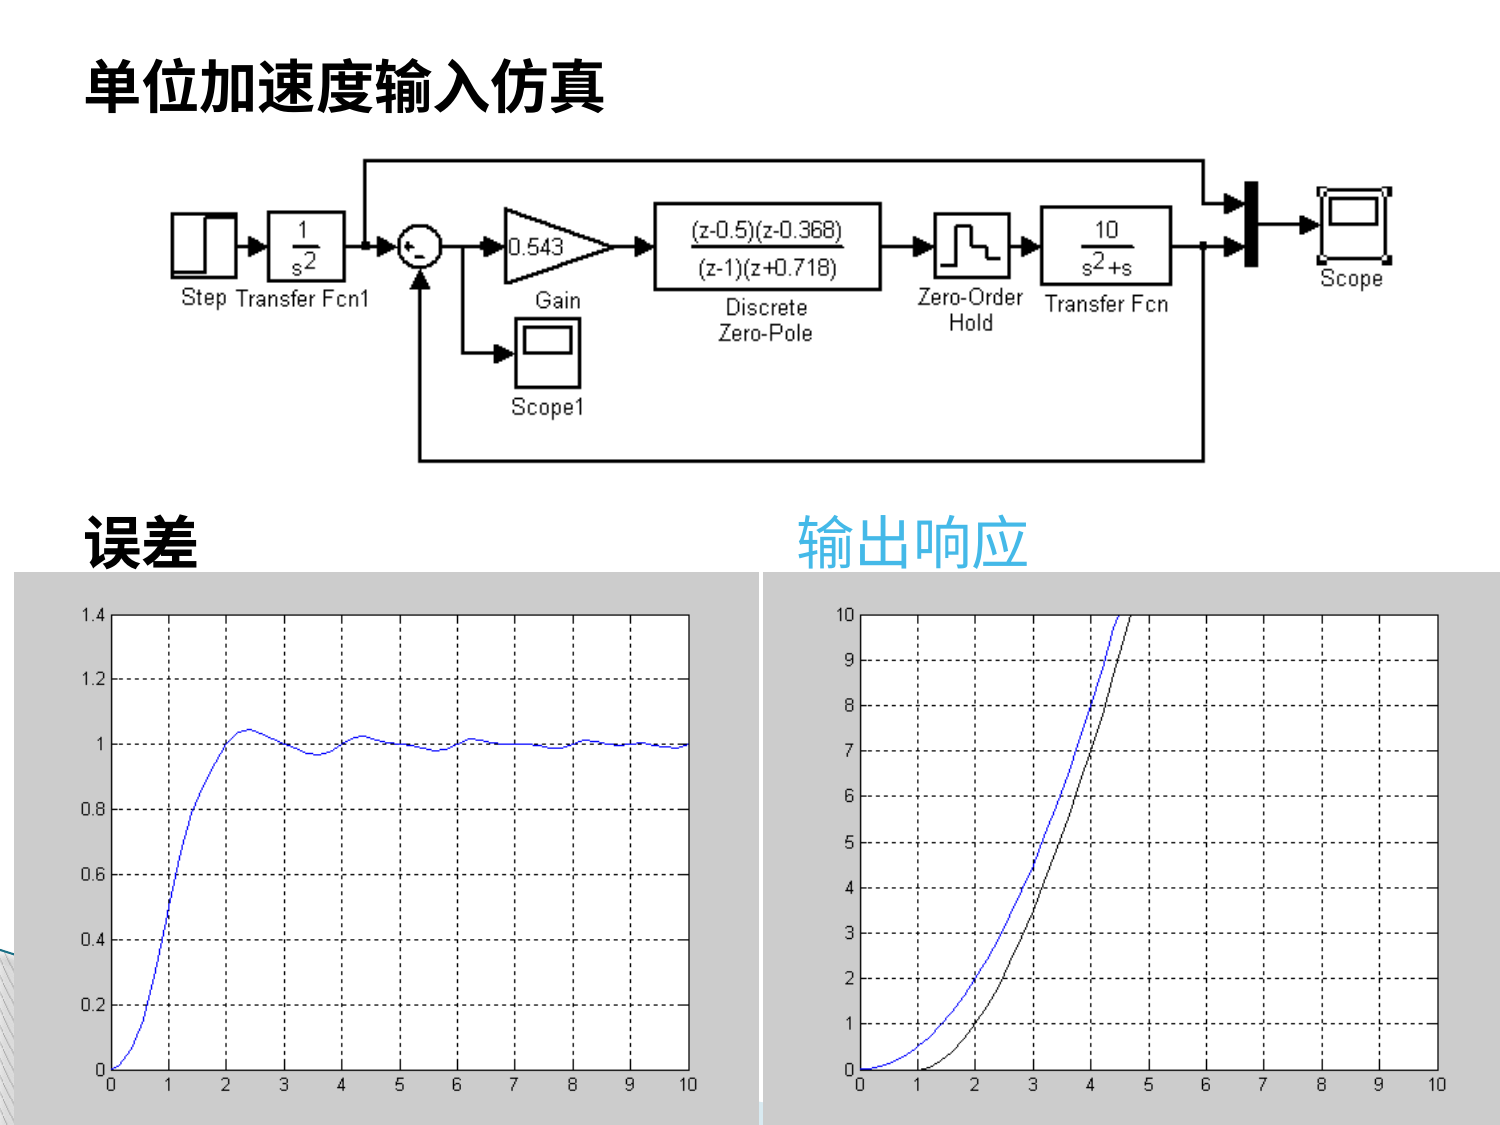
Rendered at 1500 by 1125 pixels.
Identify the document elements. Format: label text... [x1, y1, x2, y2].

picture [14, 572, 759, 1125]
picture [159, 136, 1408, 478]
text_box 输出响应 [754, 498, 1375, 573]
text_box 误差 [41, 498, 662, 572]
text_box 单位加速度输入仿真 [41, 42, 662, 128]
picture [763, 572, 1500, 1125]
